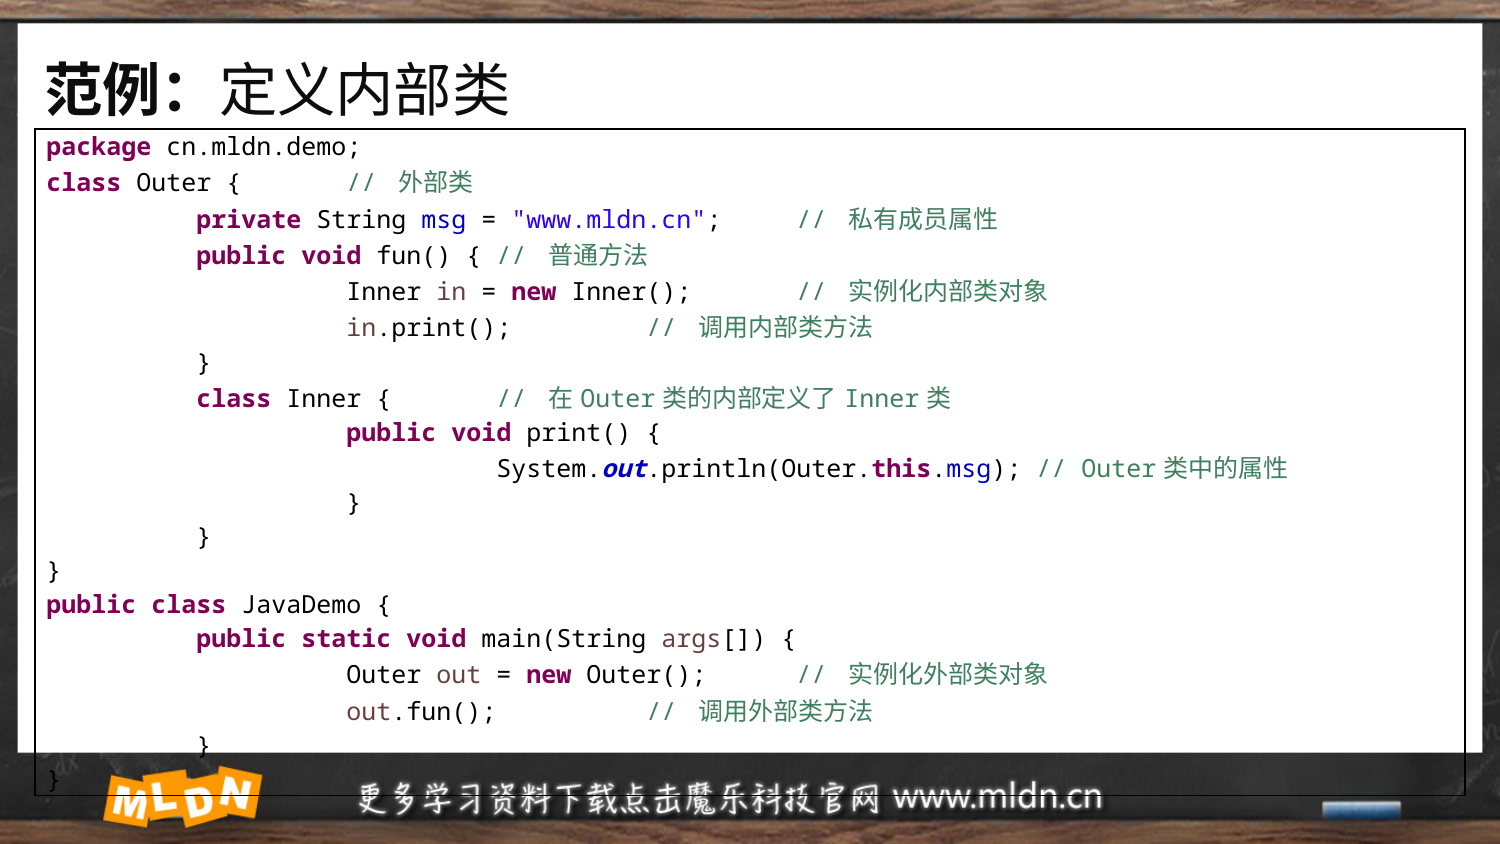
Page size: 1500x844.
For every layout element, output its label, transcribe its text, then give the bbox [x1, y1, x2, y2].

title 范例：定义内部类 [29, 34, 1471, 141]
picture [0, 0, 1500, 844]
table_header package cn.mldn.demo; class Outer { // 外部类 private String msg = "www.mldn.cn"; // 私有成员属性 public void fun() { // 普通方法 Inner in = new Inner(); // 实例化内部类对象 in.print(); // 调用内部类方法 } class Inner { // 在Outer类的内部定义了Inner类 public void print() { System.out.println(Outer.this.msg); // Outer类中的属性 } } } public class JavaDemo { public static void main(String args[]) { Outer out = new Outer(); // 实例化外部类对象 out.fun(); // 调用外部类方法 } } [36, 130, 1464, 795]
